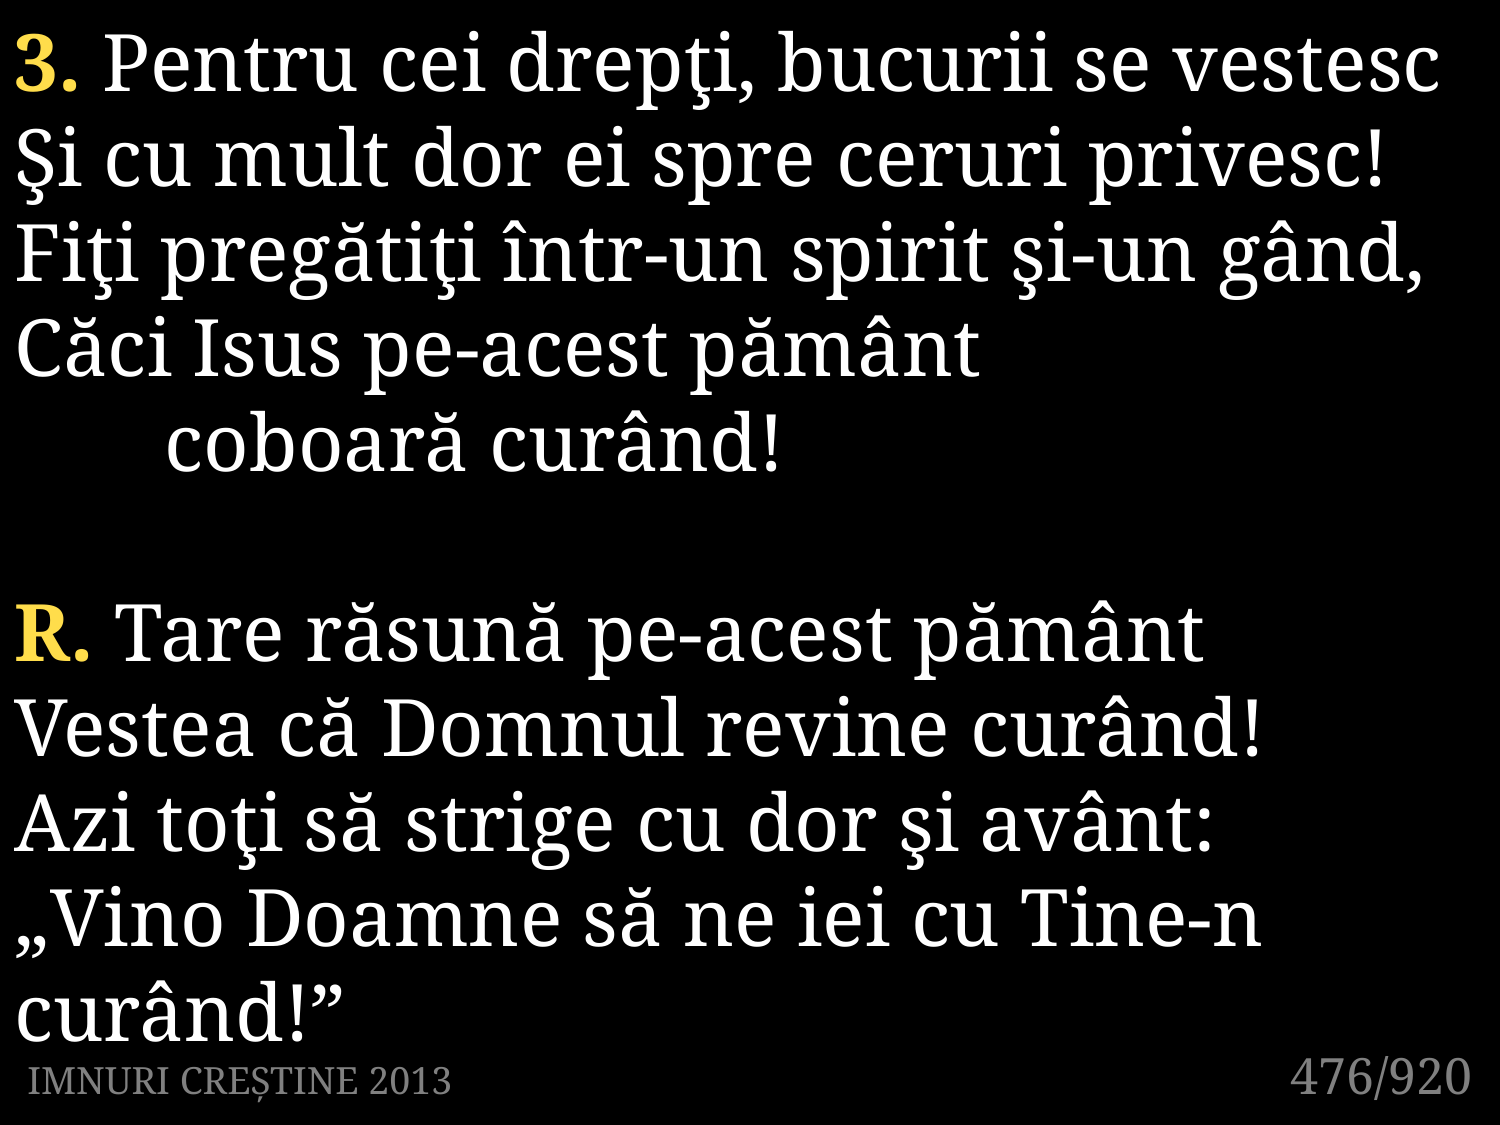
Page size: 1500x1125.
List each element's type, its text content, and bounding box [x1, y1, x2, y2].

text_box IMNURI CREȘTINE 2013 [12, 1049, 637, 1110]
text_box 476/920 [637, 1037, 1488, 1113]
text_box 3. Pentru cei drepţi, bucurii se vestesc Şi cu mult dor ei spre ceruri privesc! Fiţi pregătiţi într-un spirit şi-un gând, Căci Isus pe-acest pământ coboară curând! R. Tare răsună pe-acest pământ Vestea că Domnul revine curând! Azi toţi să strige cu dor şi avânt: „Vino Doamne să ne iei cu Tine-n curând!” [0, 5, 1500, 1066]
